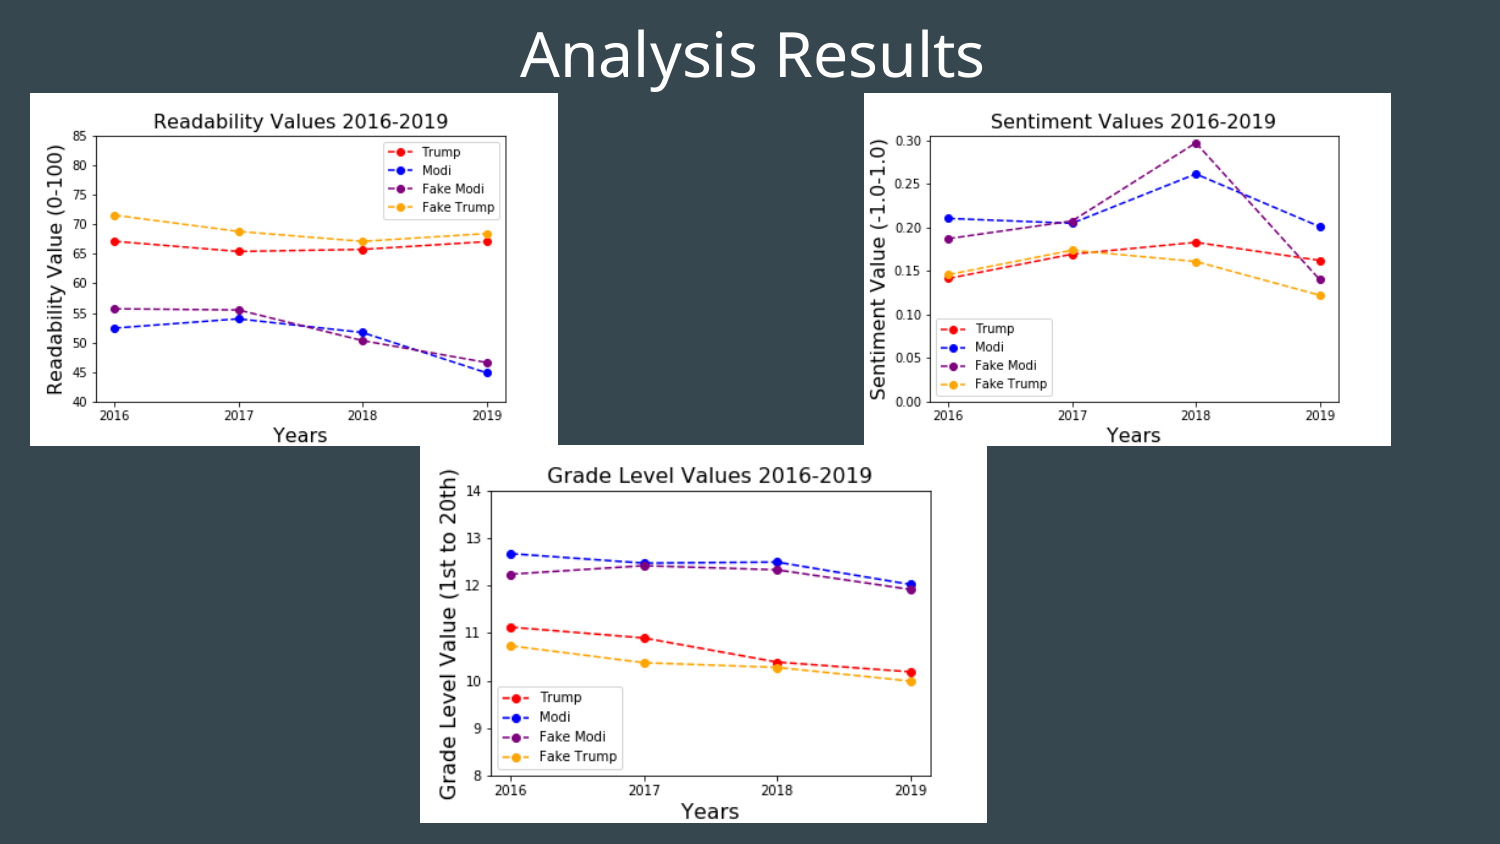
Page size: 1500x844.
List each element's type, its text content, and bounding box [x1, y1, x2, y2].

picture [30, 93, 1392, 823]
title Analysis Results [342, 0, 1500, 94]
